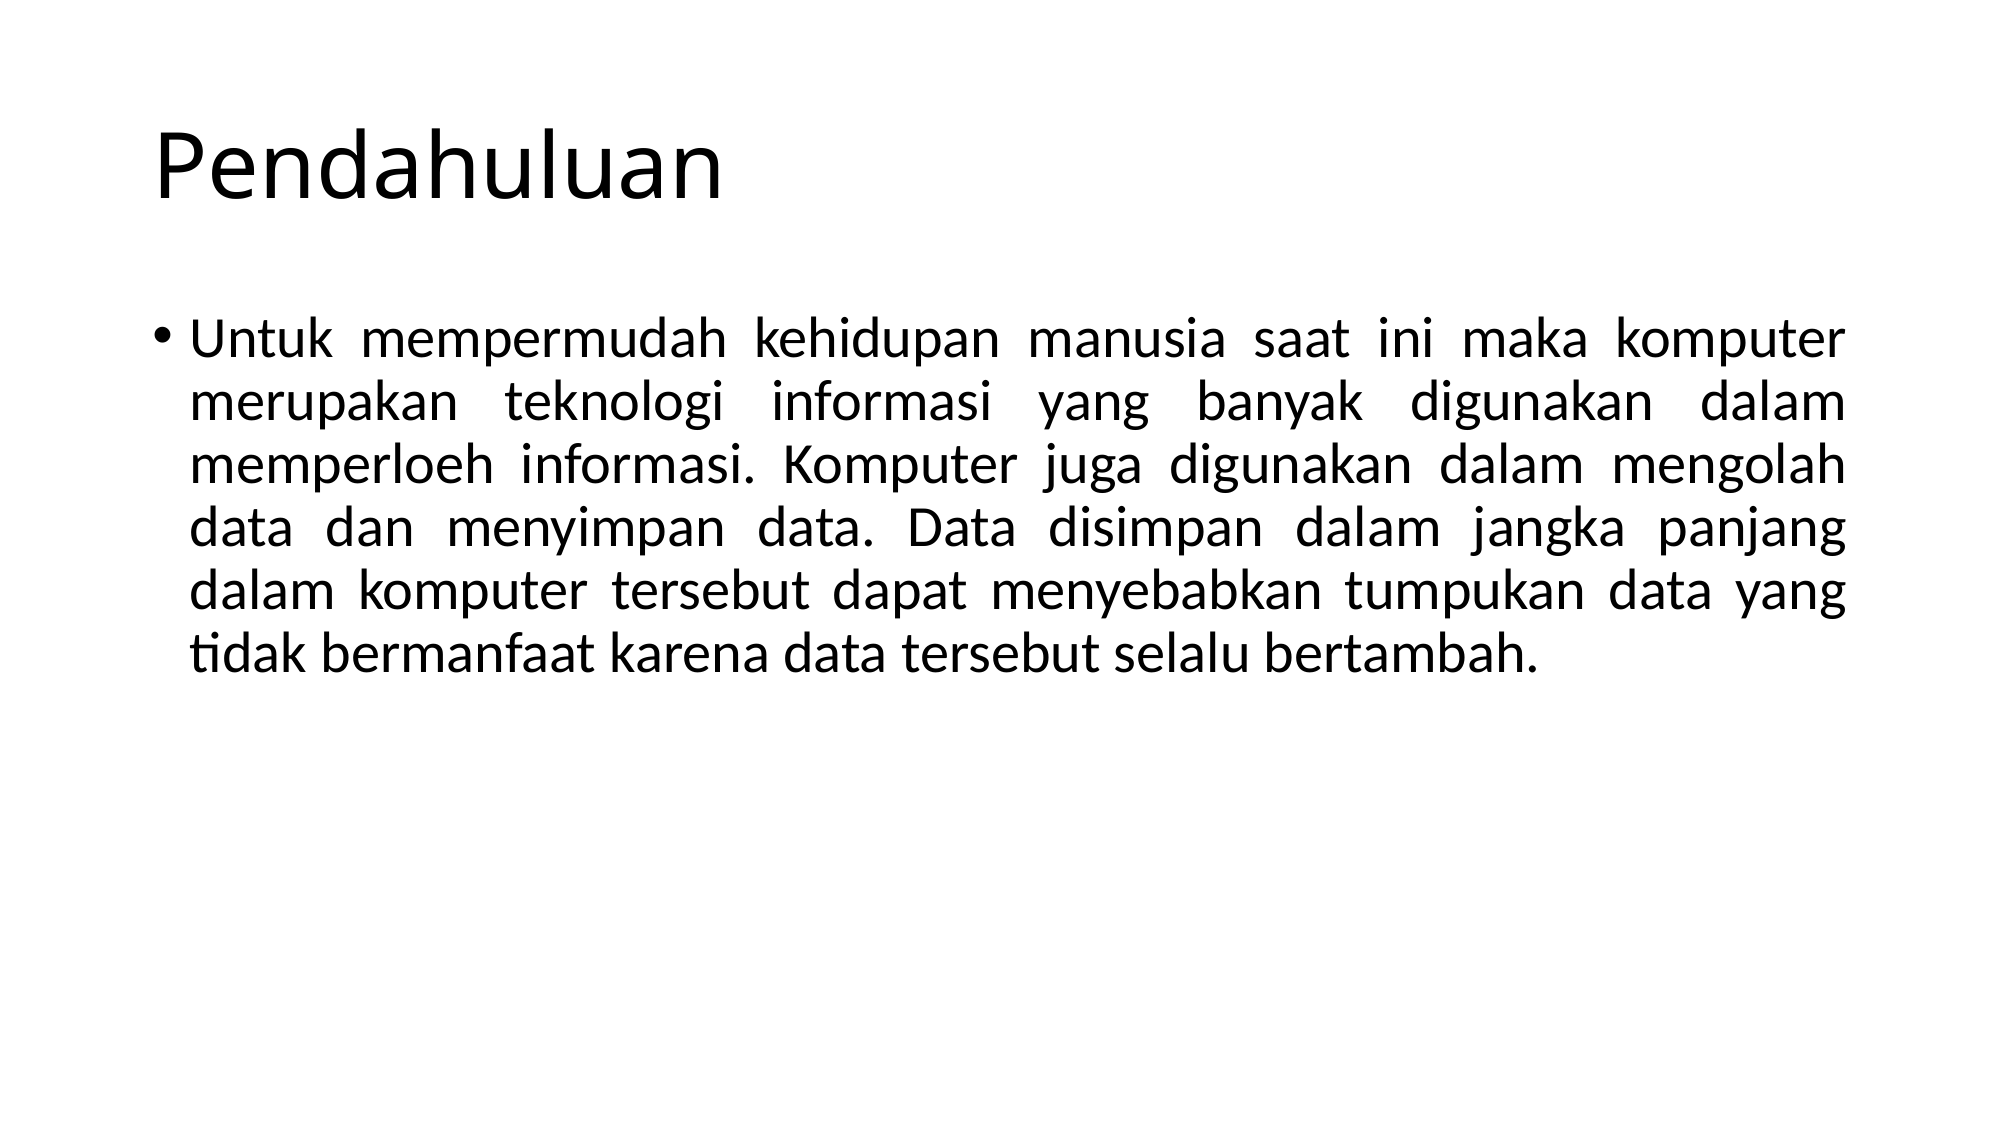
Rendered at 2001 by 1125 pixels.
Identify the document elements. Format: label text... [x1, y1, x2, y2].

list Untuk mempermudah kehidupan manusia saat ini maka komputer merupakan teknologi informasi yang banyak digunakan dalam memperloeh informasi. Komputer juga digunakan dalam mengolah data dan menyimpan data. Data disimpan dalam jangka panjang dalam komputer tersebut dapat menyebabkan tumpukan data yang tidak bermanfaat karena data tersebut selalu bertambah. [137, 299, 1863, 1014]
title Pendahuluan [137, 59, 1863, 278]
